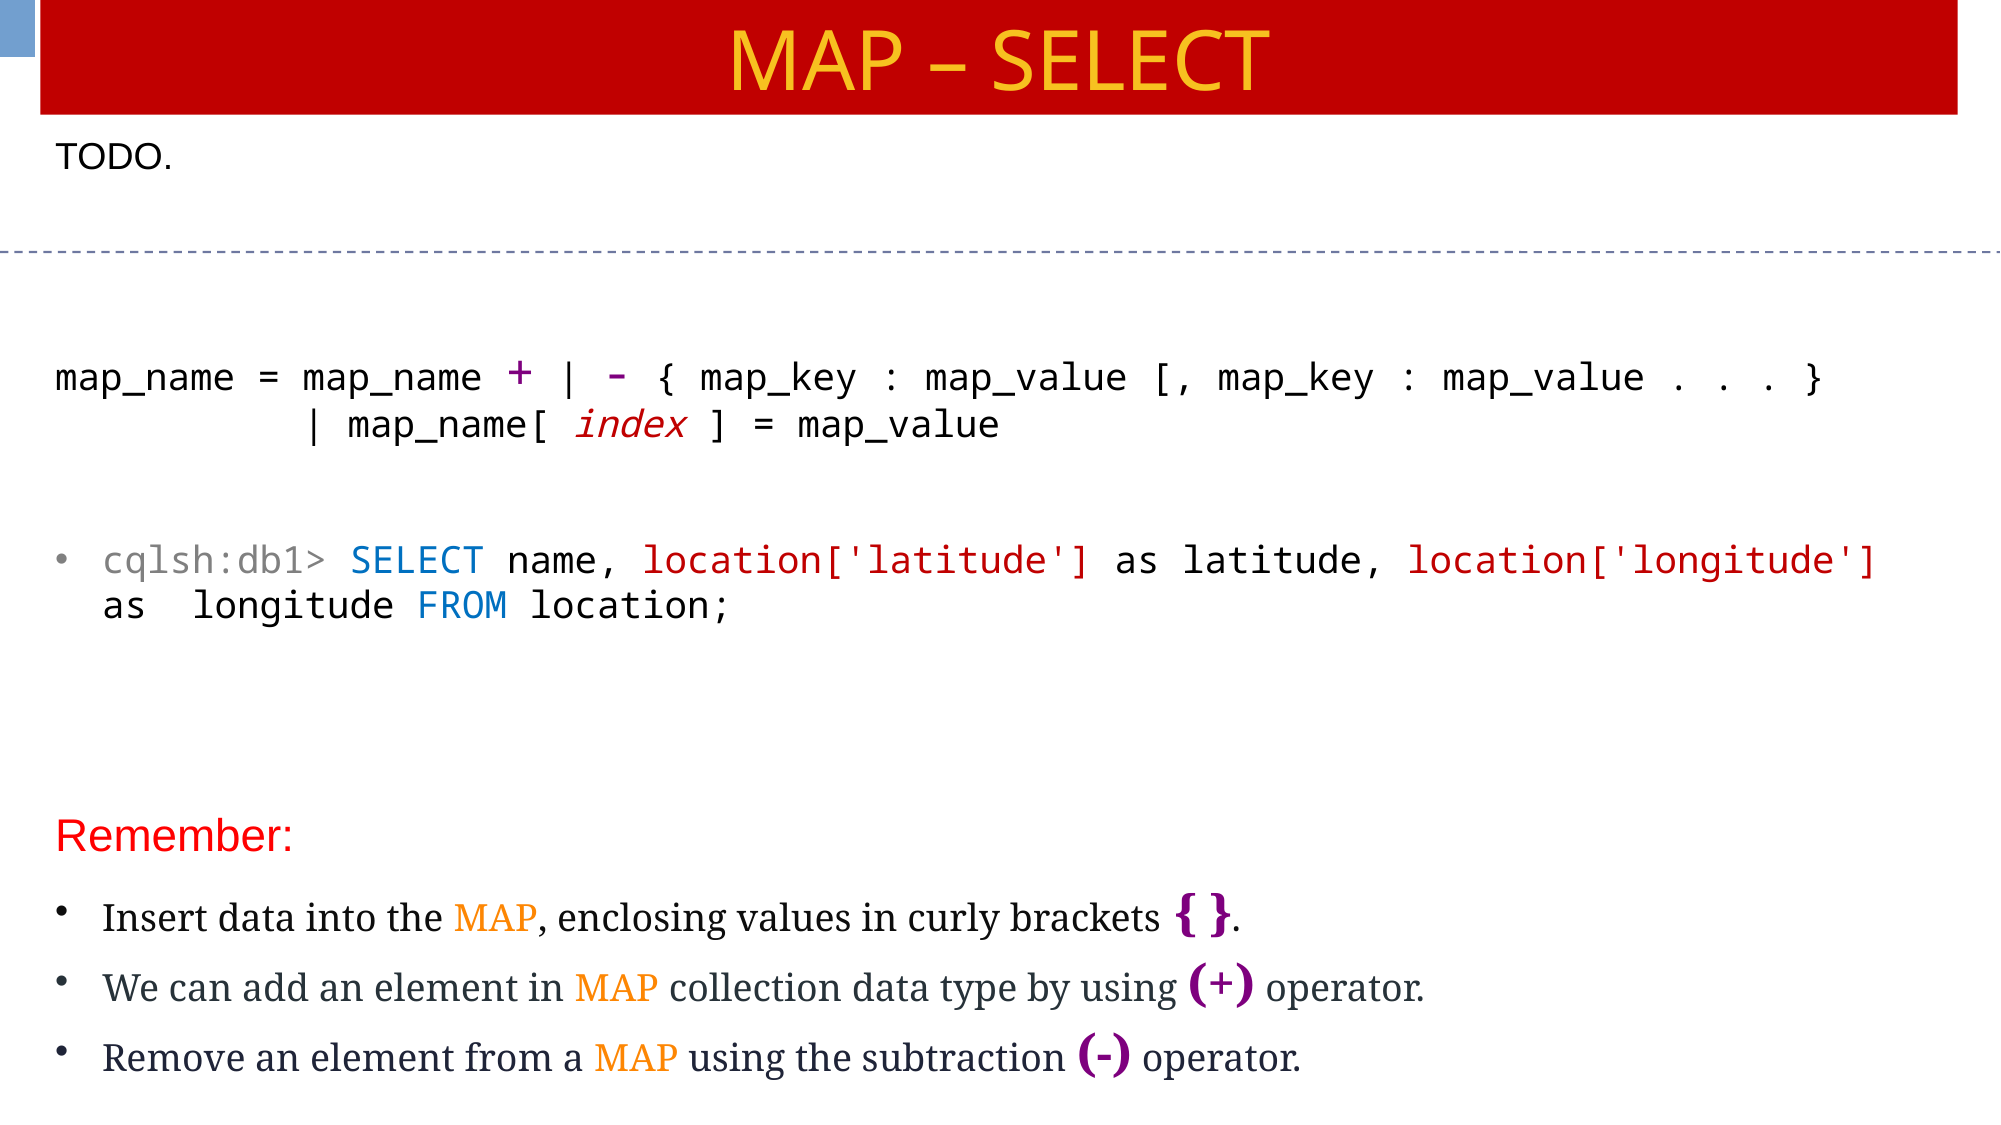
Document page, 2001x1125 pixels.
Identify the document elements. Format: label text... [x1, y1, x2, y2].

text_box MAP – SELECT [40, 0, 1958, 115]
text_box cqlsh:db1> SELECT name, location['latitude'] as latitude, location['longitude'] as longitude FROM location; [40, 528, 1958, 634]
text_box TODO. [40, 124, 1958, 185]
text_box map_name = map_name + | - { map_key : map_value [, map_key : map_value . . . } | map_name[ index ] = map_value [40, 333, 1958, 453]
text_box Remember: Insert data into the MAP, enclosing values in curly brackets { }. We can add an element in MAP collection data type by using (+) operator. Remove an element from a MAP using the subtraction (-) operator. [40, 798, 1958, 1089]
